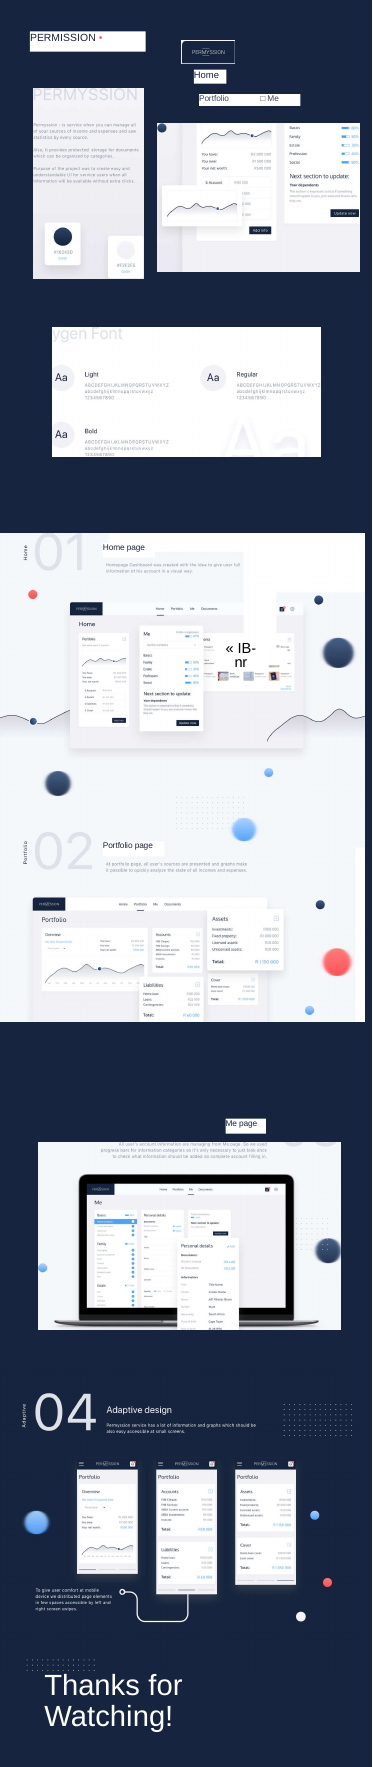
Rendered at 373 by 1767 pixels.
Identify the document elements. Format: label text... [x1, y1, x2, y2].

picture [52, 327, 321, 457]
text_box Me page [225, 1118, 266, 1134]
text_box Portfolio □ Me [199, 94, 301, 106]
text_box Home [193, 73, 227, 84]
picture [32, 88, 144, 279]
text_box PERMISSION • [29, 31, 146, 52]
text_box Thanks for Watching! [44, 1682, 193, 1738]
picture [37, 1141, 342, 1331]
picture [156, 122, 361, 272]
picture [0, 532, 365, 1022]
picture [181, 40, 235, 64]
picture [0, 1368, 365, 1674]
